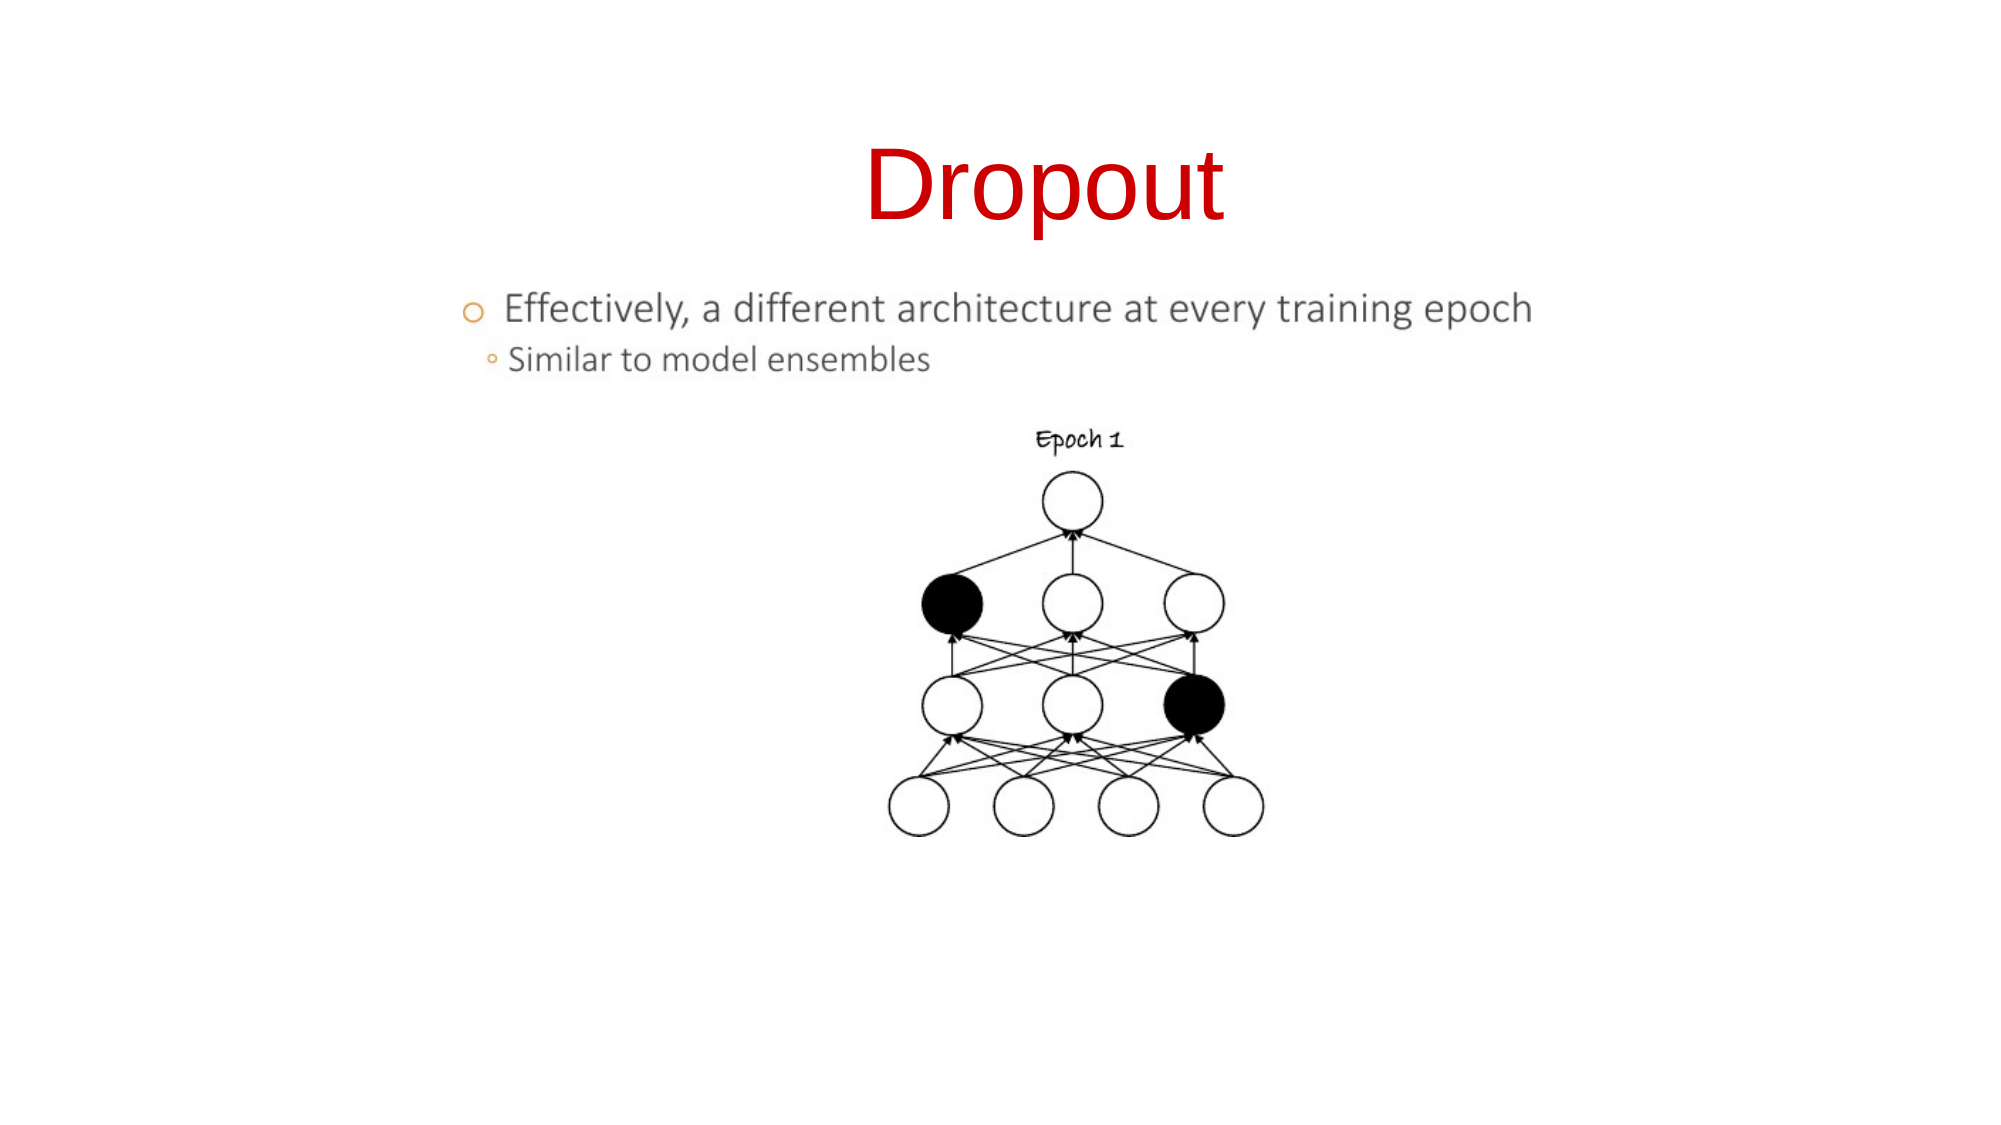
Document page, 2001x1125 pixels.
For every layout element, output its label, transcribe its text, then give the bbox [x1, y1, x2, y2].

picture [463, 291, 1531, 837]
title Dropout [374, 33, 1940, 273]
